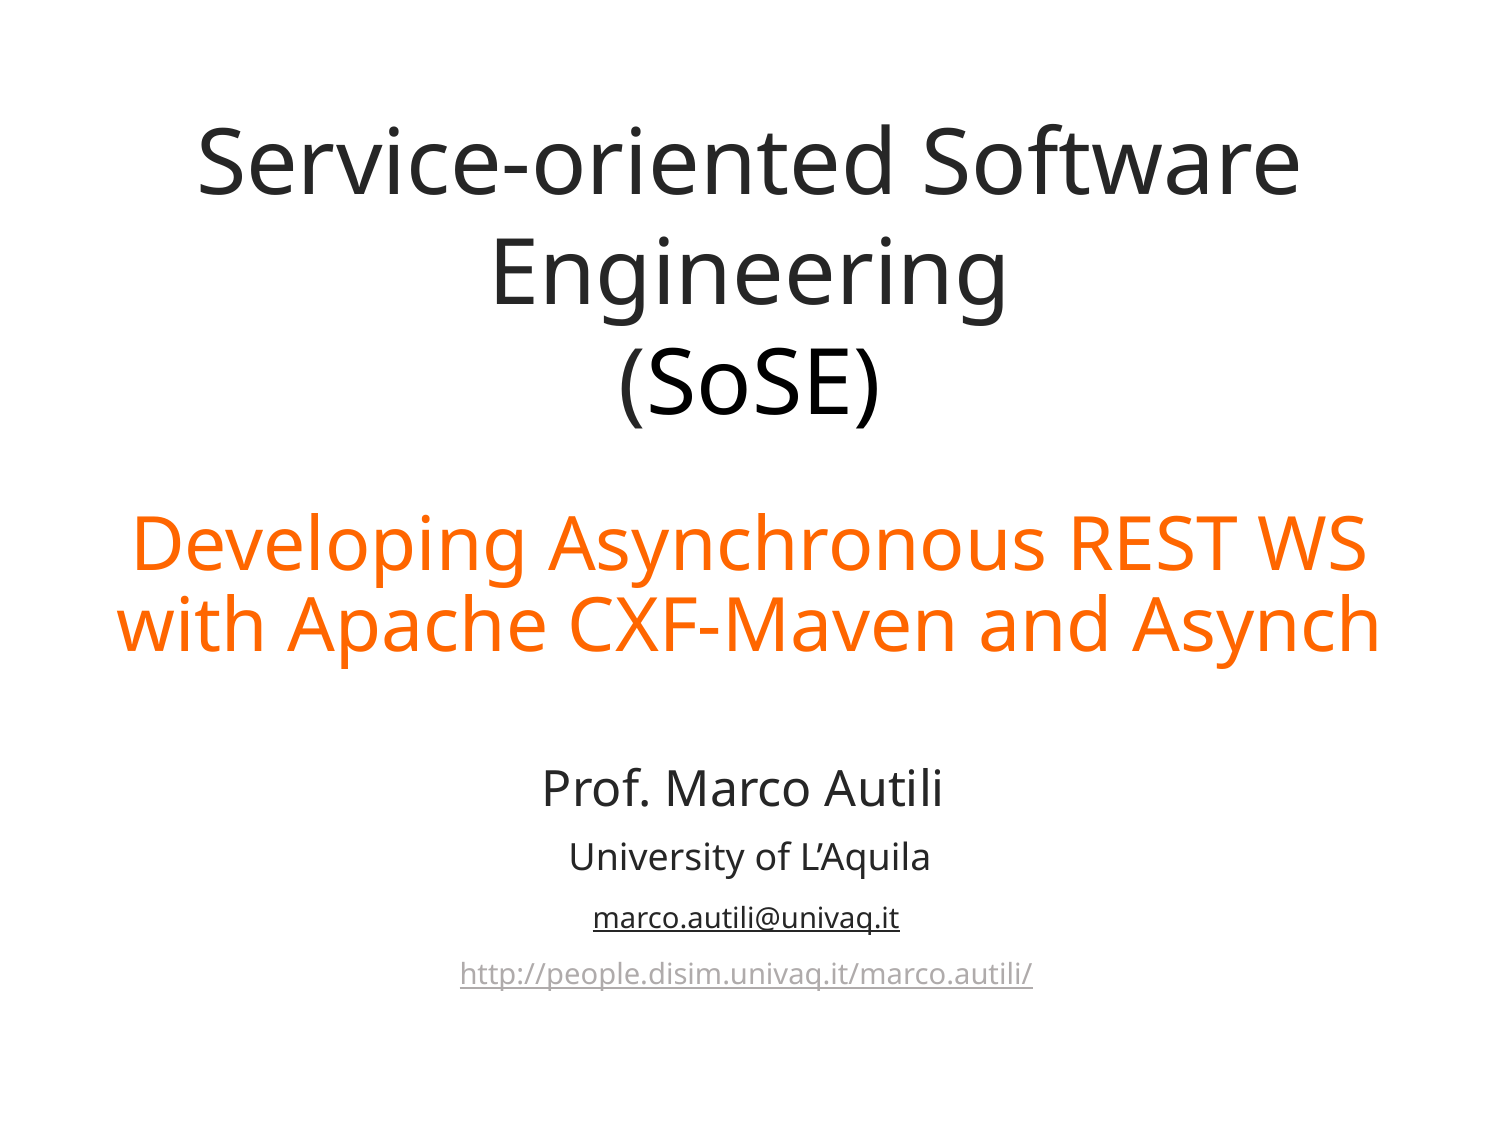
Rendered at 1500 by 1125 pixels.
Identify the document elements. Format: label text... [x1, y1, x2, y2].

text_box Developing Asynchronous REST WS with Apache CXF-Maven and Asynch Prof. Marco Autili University of L’Aquila marco.autili@univaq.it http://people.disim.univaq.it/marco.autili/ [45, 498, 1455, 1104]
title Service-oriented Software Engineering (SoSE) [112, 48, 1388, 441]
